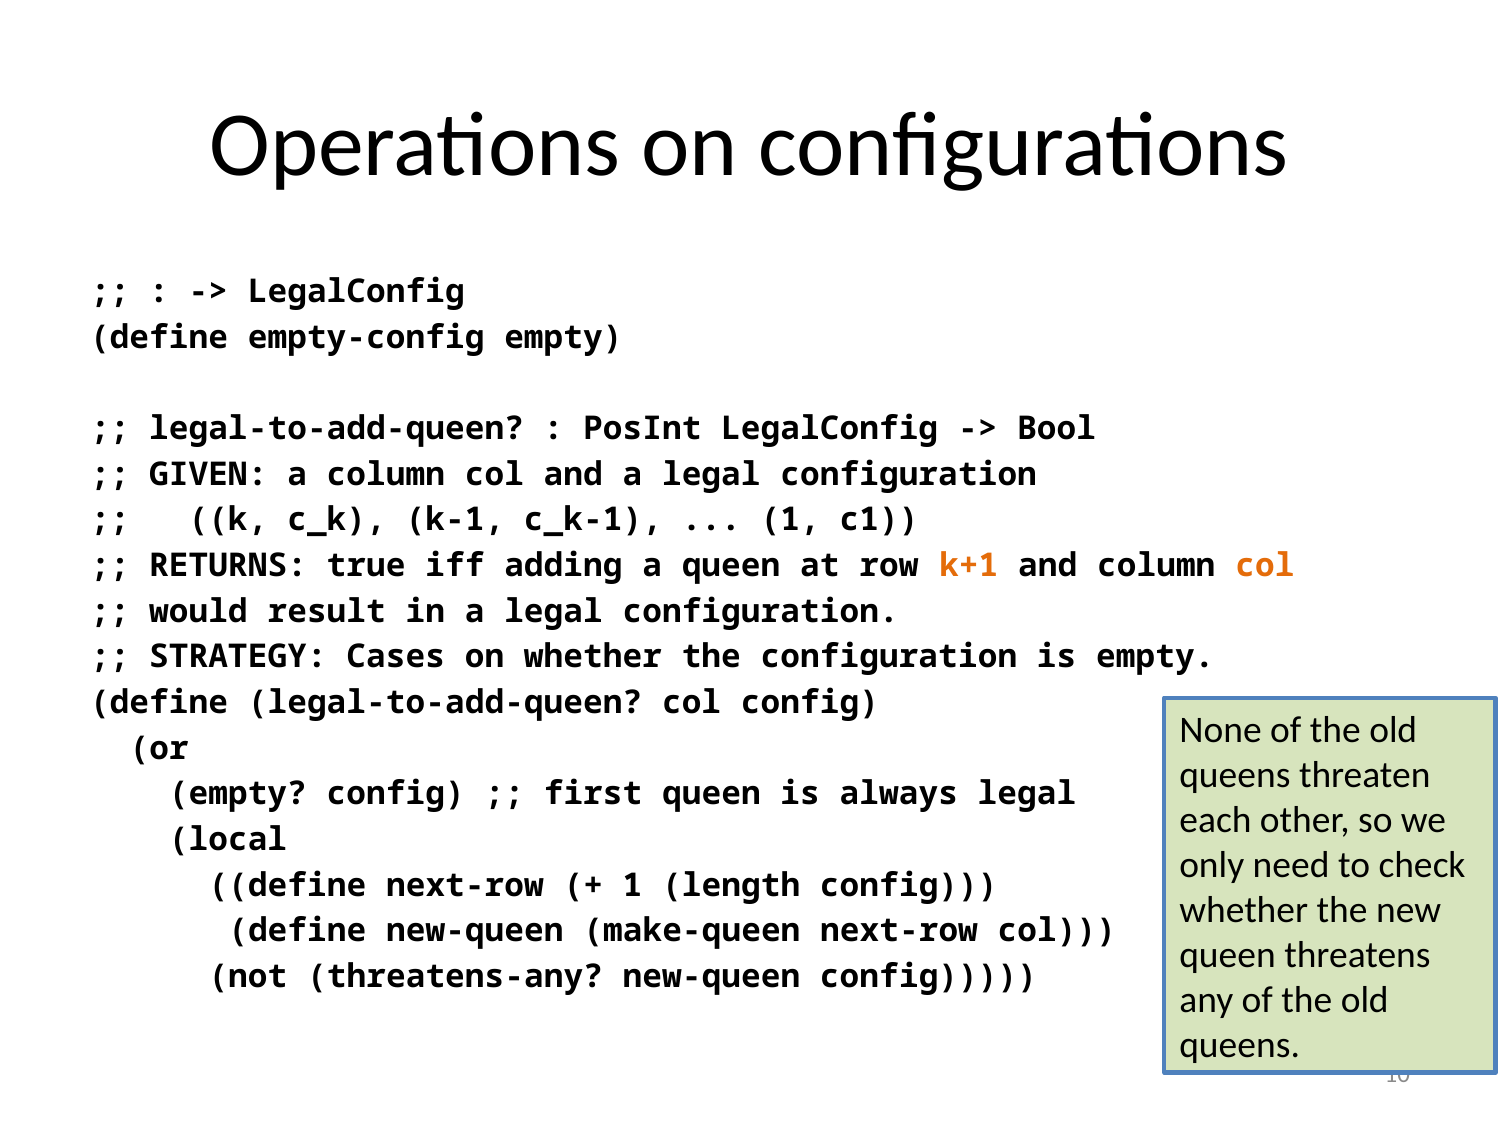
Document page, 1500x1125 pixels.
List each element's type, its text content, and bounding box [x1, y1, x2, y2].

text_box None of the old queens threaten each other, so we only need to check whether the new queen threatens any of the old queens. [1162, 696, 1498, 1075]
list ;; : -> LegalConfig (define empty-config empty) ;; legal-to-add-queen? : PosInt LegalConfig -> Bool ;; GIVEN: a column col and a legal configuration ;; ((k, c_k), (k-1, c_k-1), ... (1, c1)) ;; RETURNS: true iff adding a queen at row k+1 and column col ;; would result in a legal configuration. ;; STRATEGY: Cases on whether the configuration is empty. (define (legal-to-add-queen? col config) (or (empty? config) ;; first queen is always legal (local ((define next-row (+ 1 (length config))) (define new-queen (make-queen next-row col))) (not (threatens-any? new-queen config))))) [75, 262, 1425, 1005]
slide_number 10 [1074, 1042, 1425, 1103]
title Operations on configurations [75, 45, 1425, 233]
